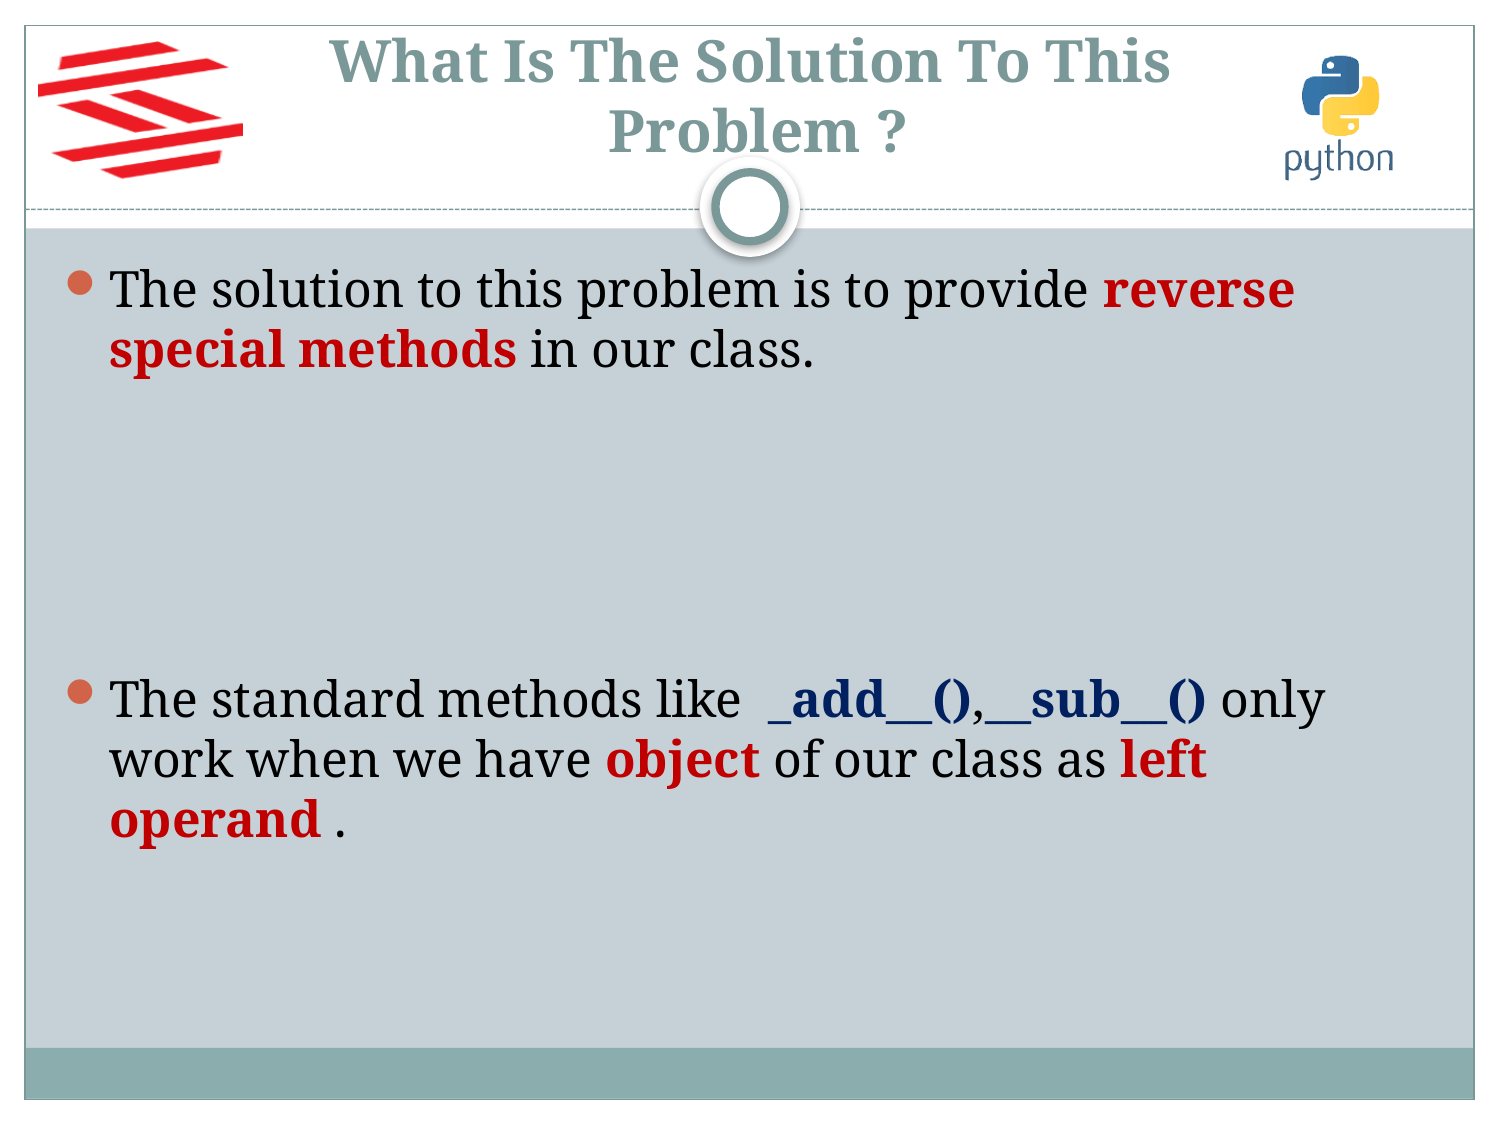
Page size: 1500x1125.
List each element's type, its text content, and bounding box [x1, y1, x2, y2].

picture [37, 40, 243, 185]
title What Is The Solution To This Problem ? [248, 46, 1459, 172]
list The solution to this problem is to provide reverse special methods in our class. The standard methods like _add__(),__sub__() only work when we have object of our class as left operand . [49, 250, 1445, 1047]
picture [1206, 53, 1471, 186]
